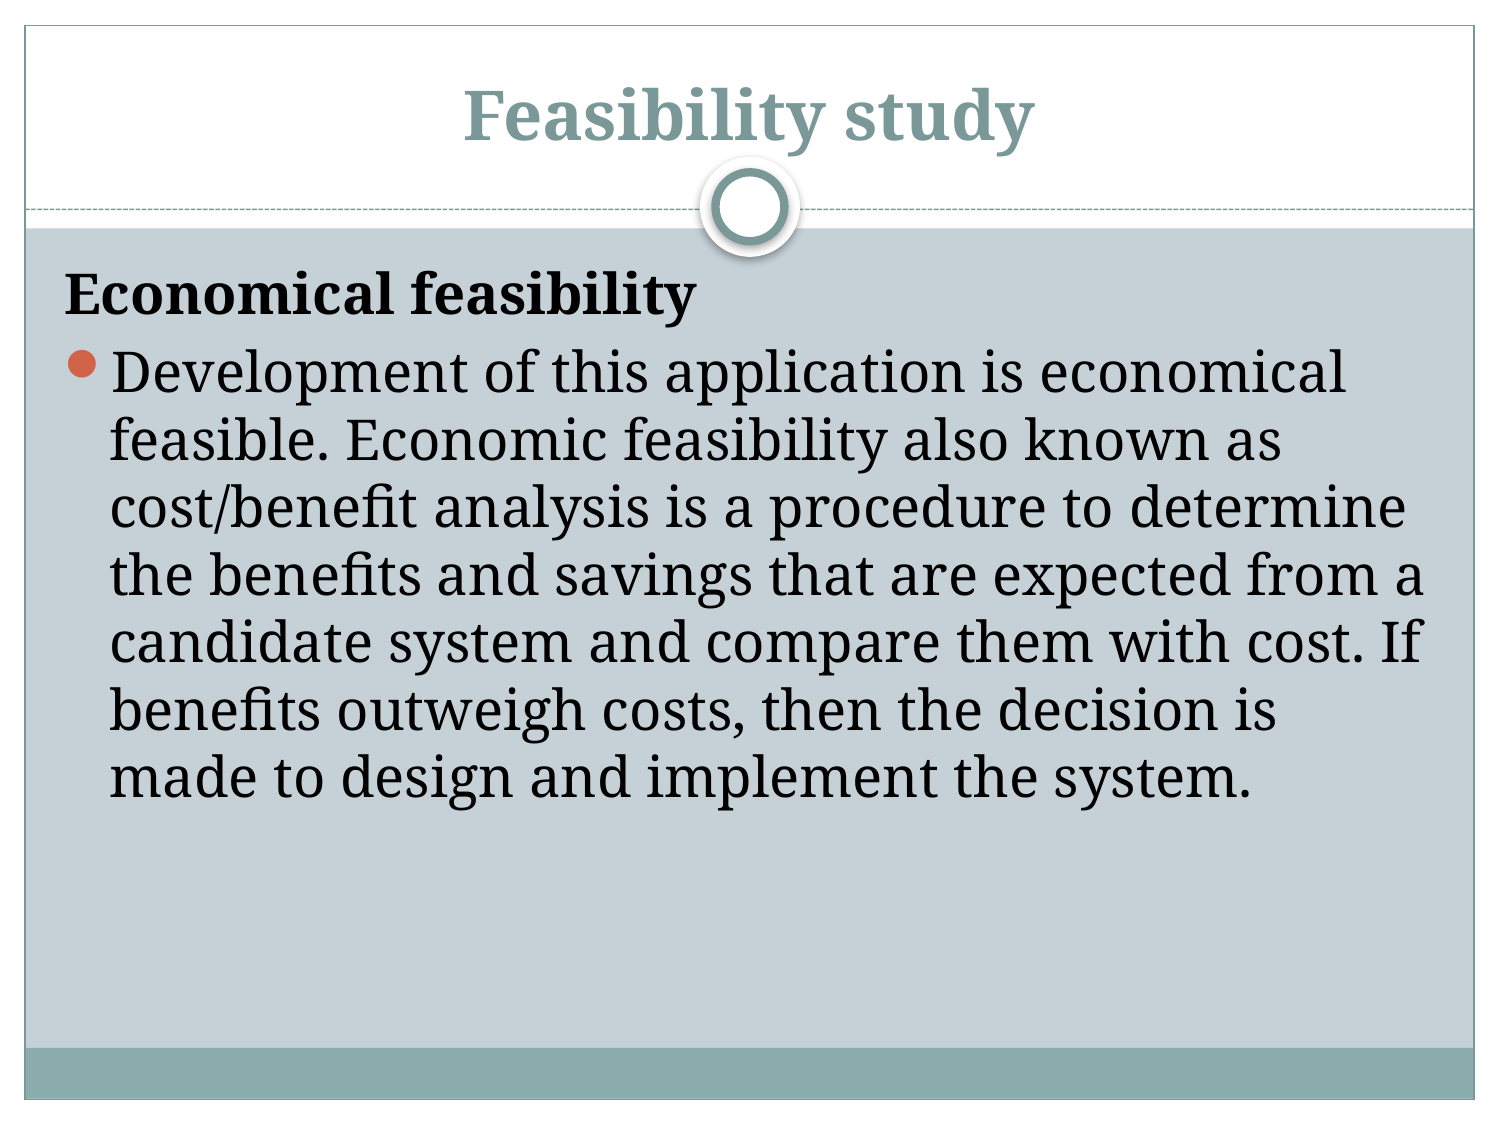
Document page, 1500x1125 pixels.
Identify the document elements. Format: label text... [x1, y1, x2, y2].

title Feasibility study [49, 37, 1450, 162]
list Economical feasibility Development of this application is economical feasible. Economic feasibility also known as cost/benefit analysis is a procedure to determine the benefits and savings that are expected from a candidate system and compare them with cost. If benefits outweigh costs, then the decision is made to design and implement the system. [49, 250, 1445, 1001]
